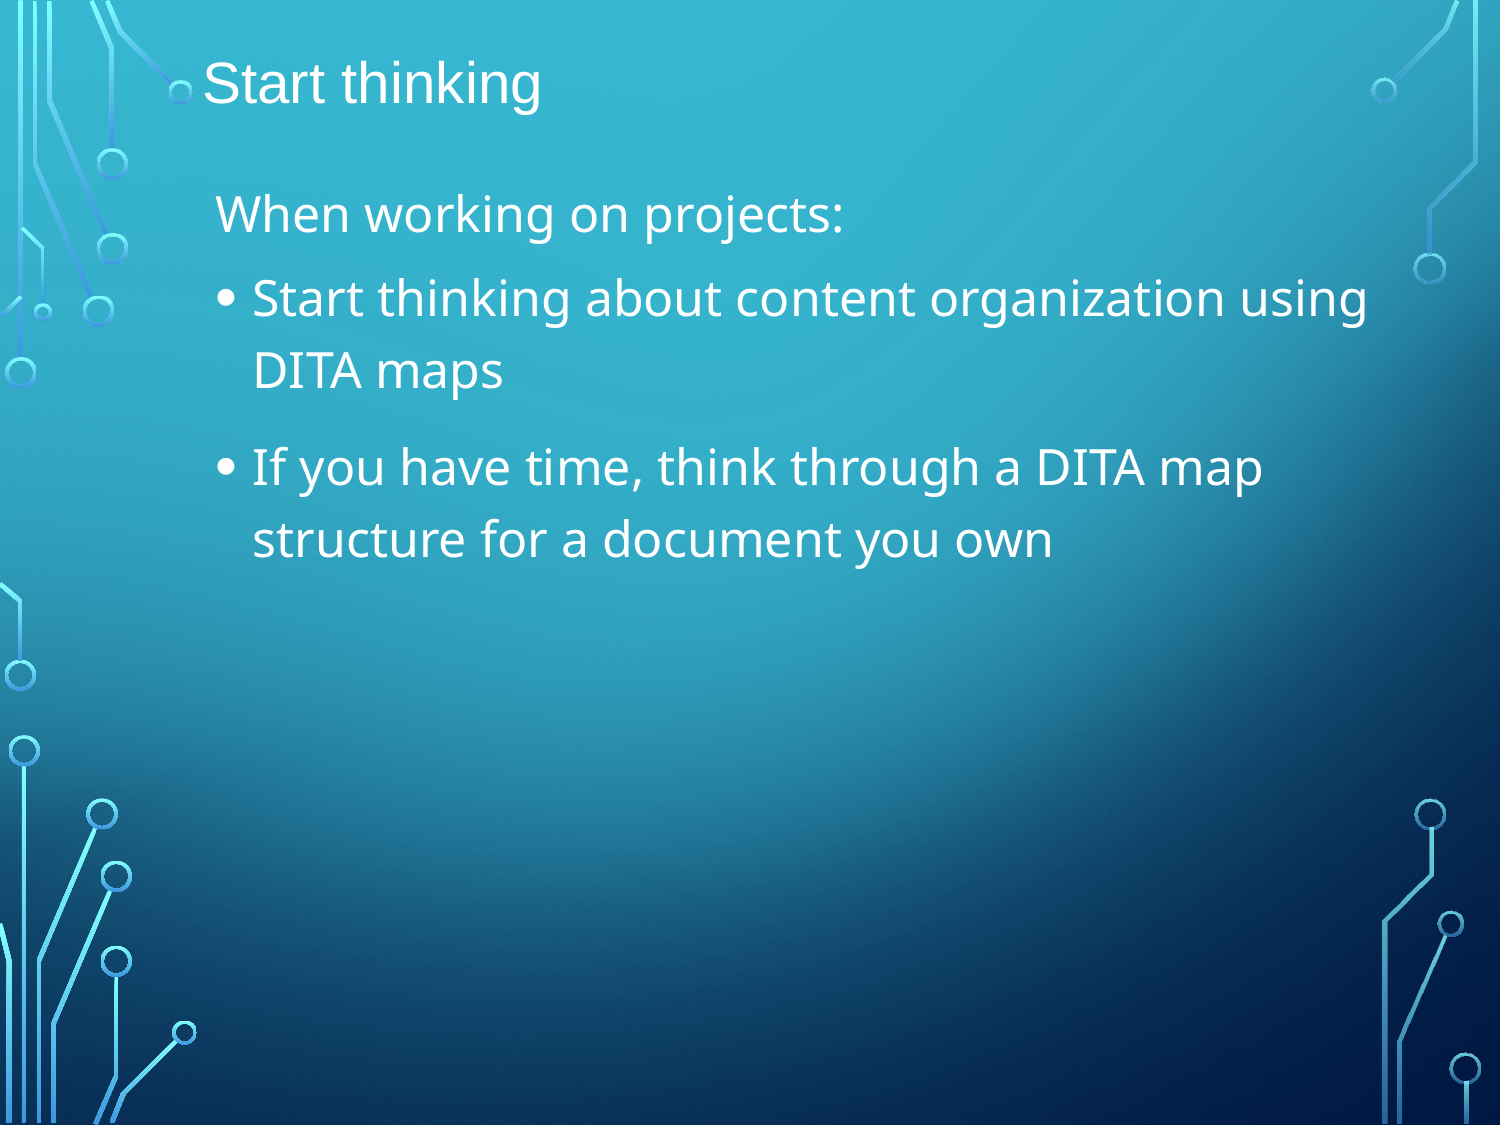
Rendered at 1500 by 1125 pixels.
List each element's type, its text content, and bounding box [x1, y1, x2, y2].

list When working on projects: Start thinking about content organization using DITA maps If you have time, think through a DITA map structure for a document you own [200, 162, 1419, 1025]
title Start thinking [187, 37, 1407, 132]
